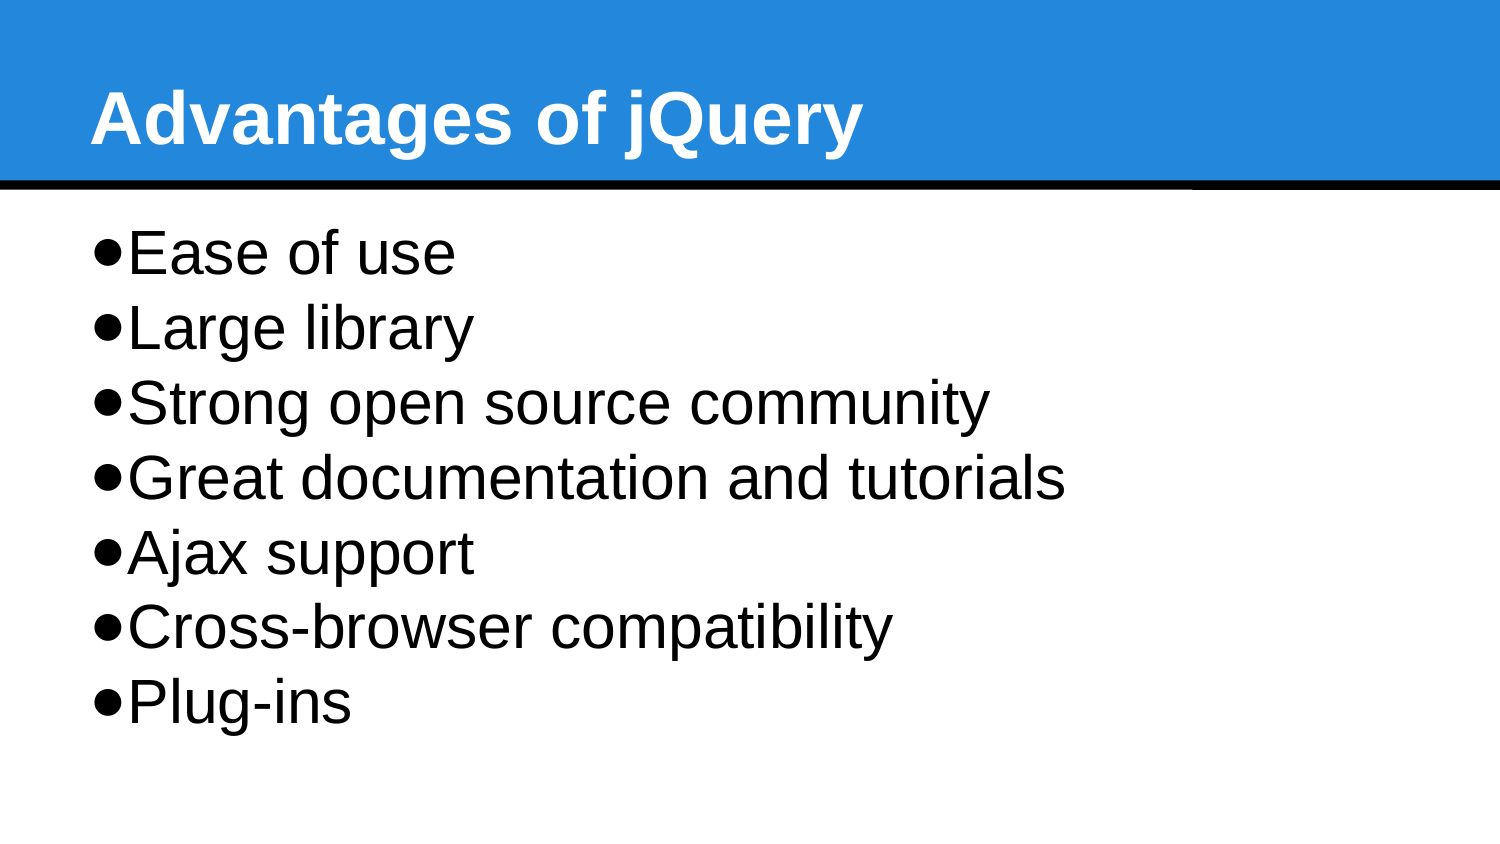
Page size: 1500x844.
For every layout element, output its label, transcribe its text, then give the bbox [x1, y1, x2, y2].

text_box Ease of use Large library Strong open source community Great documentation and tutorials Ajax support Cross-browser compatibility Plug-ins [75, 196, 1425, 808]
text_box Advantages of jQuery [75, 33, 1425, 175]
